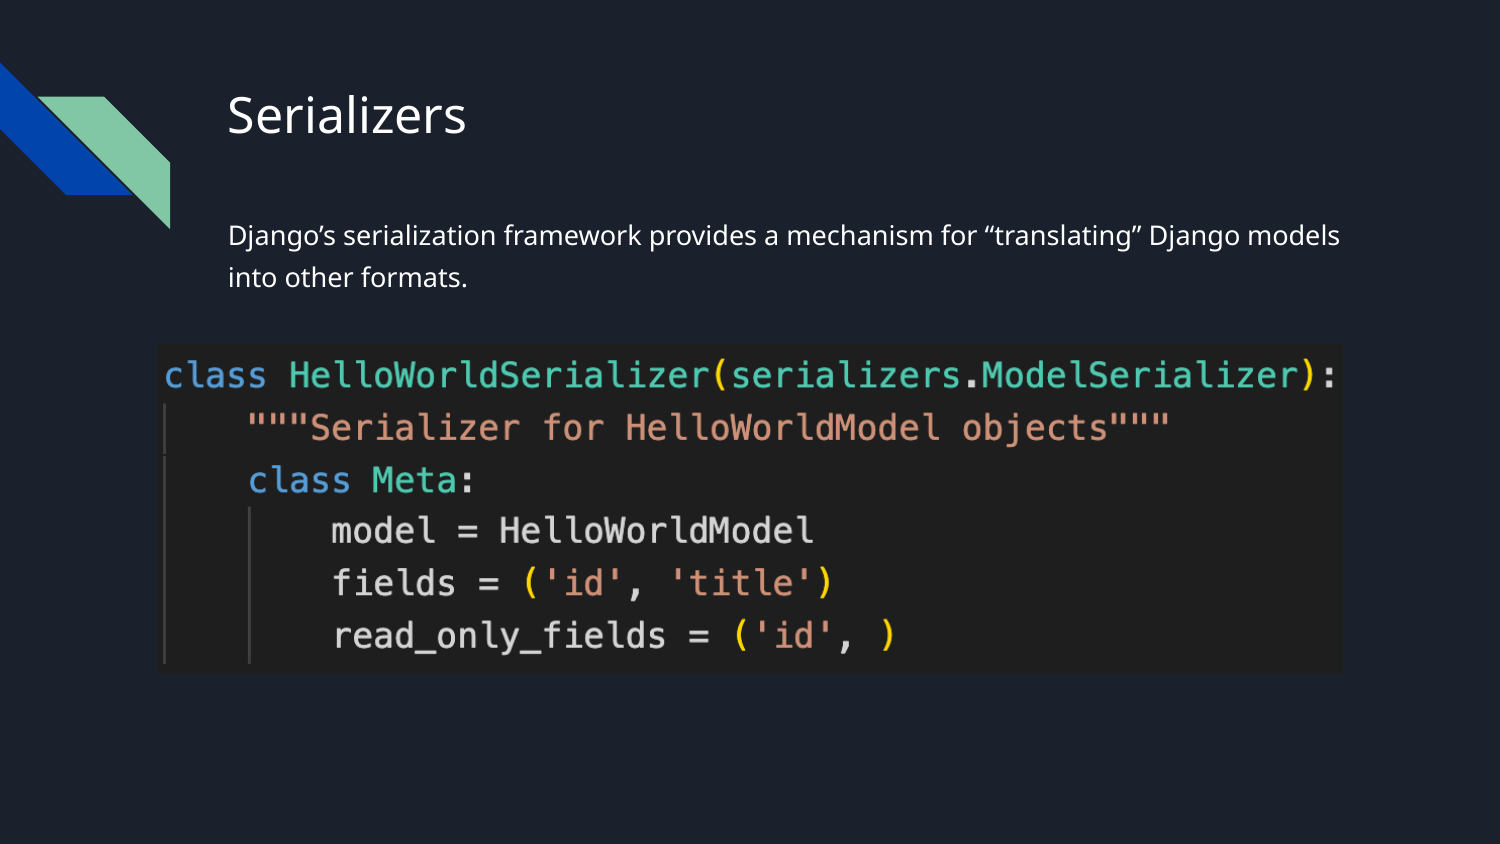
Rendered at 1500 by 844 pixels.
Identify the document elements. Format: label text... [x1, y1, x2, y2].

list Django’s serialization framework provides a mechanism for “translating” Django models into other formats. [213, 196, 1368, 674]
title Serializers [212, 64, 1368, 215]
picture [157, 342, 1343, 675]
